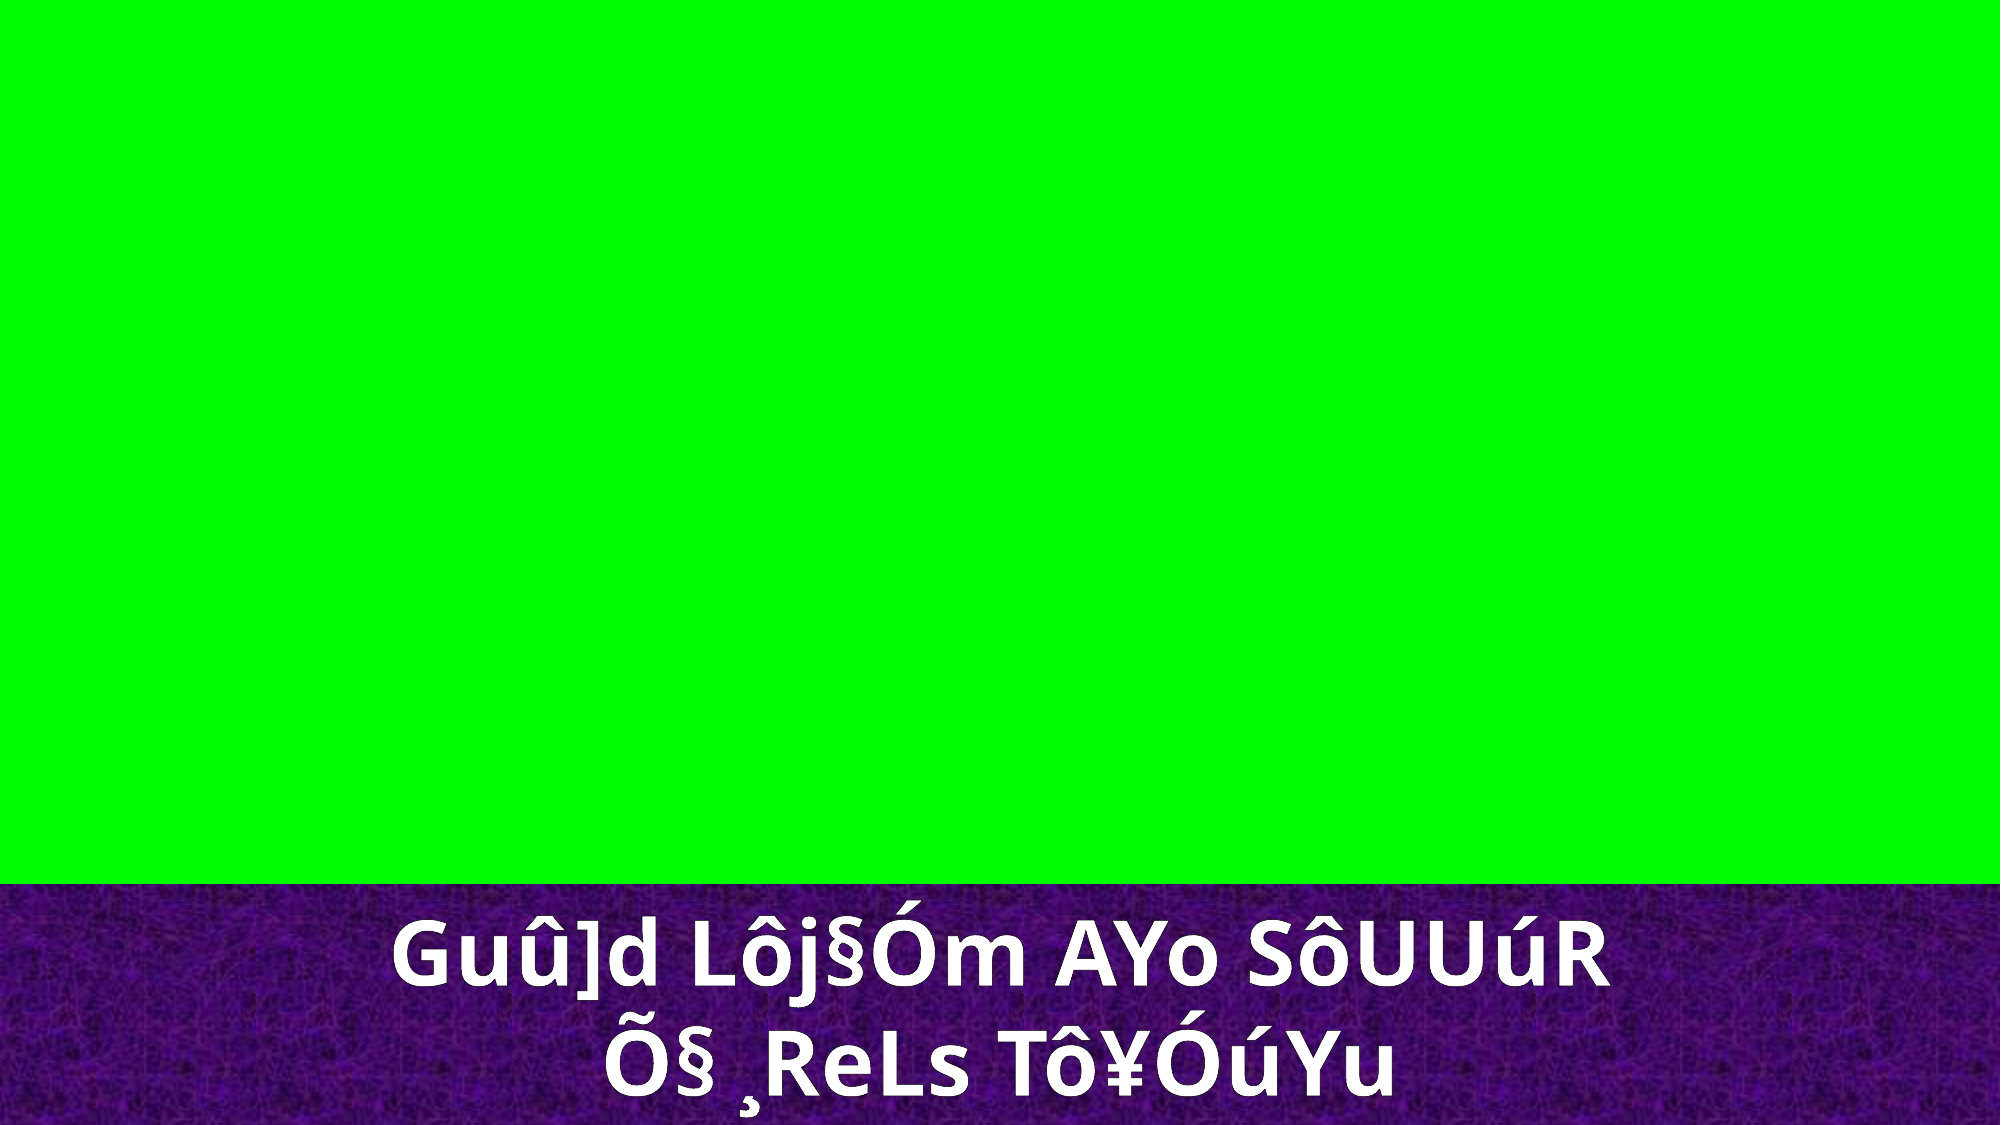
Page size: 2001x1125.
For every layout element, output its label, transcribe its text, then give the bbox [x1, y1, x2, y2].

text_box Guû]d Lôj§Óm AYo SôUUúR Õ§ ¸ReLs Tô¥ÓúYu [0, 886, 2000, 1122]
